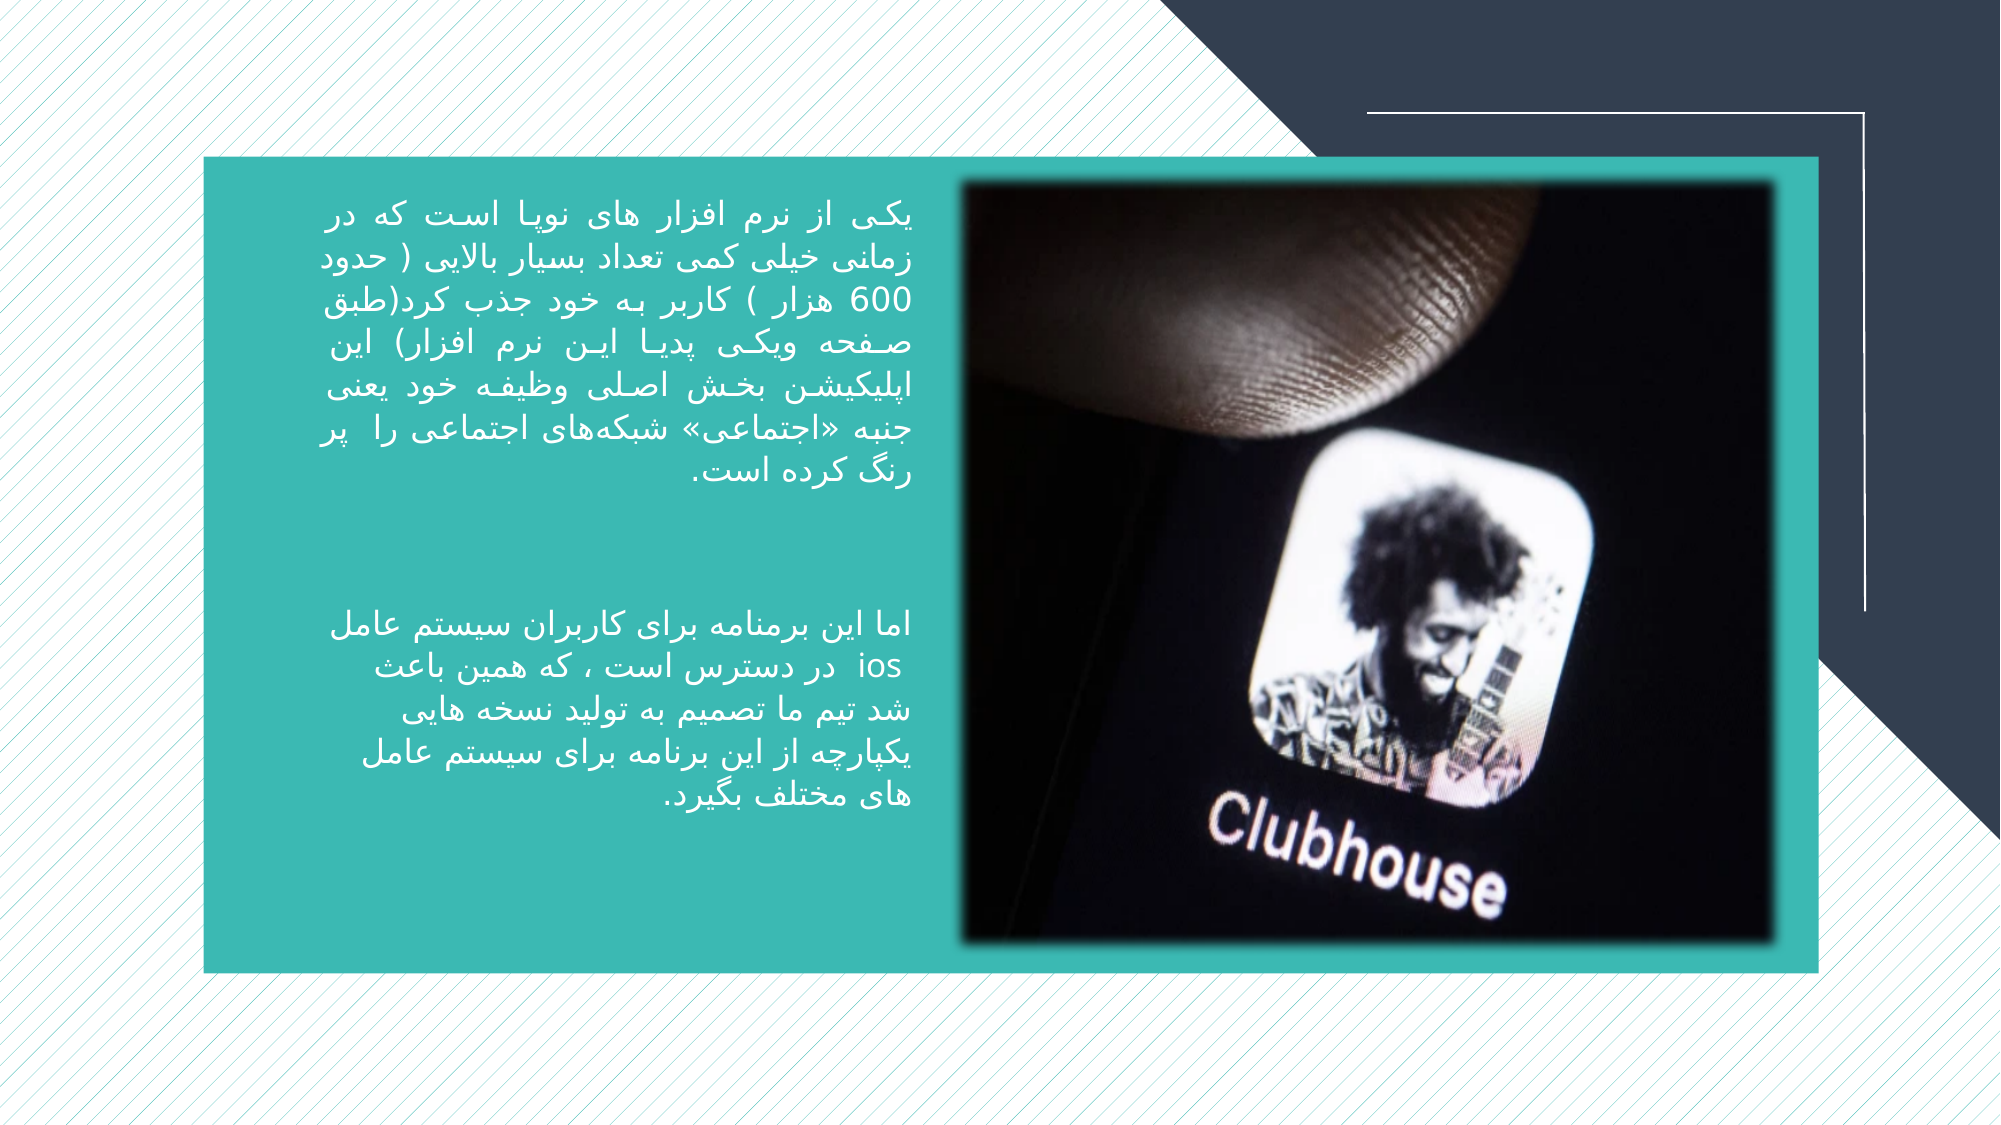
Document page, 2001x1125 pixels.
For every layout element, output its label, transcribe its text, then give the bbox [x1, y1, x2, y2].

text_box [1158, 0, 2000, 842]
text_box اما این برمنامه برای کاربران سیستم عامل ios در دسترس است ، که همین باعث شد تیم ما تصمیم به تولید نسخه هایی یکپارچه از این برنامه برای سیستم عامل های مختلف بگیرد. [304, 628, 928, 880]
picture [950, 169, 1786, 956]
text_box [203, 156, 1820, 974]
text_box یکی از نرم افزار های نوپا است که در زمانی خیلی کمی تعداد بسیار بالایی ( حدود 600 هزار ) کاربر به خود جذب کرد(طبق صفحه ویکی پدیا این نرم افزار) این اپلیکیشن بخش اصلی وظیفه خود یعنی جنبه «اجتماعی» شبکه‌های اجتماعی را پر رنگ کرده است. [304, 200, 928, 496]
